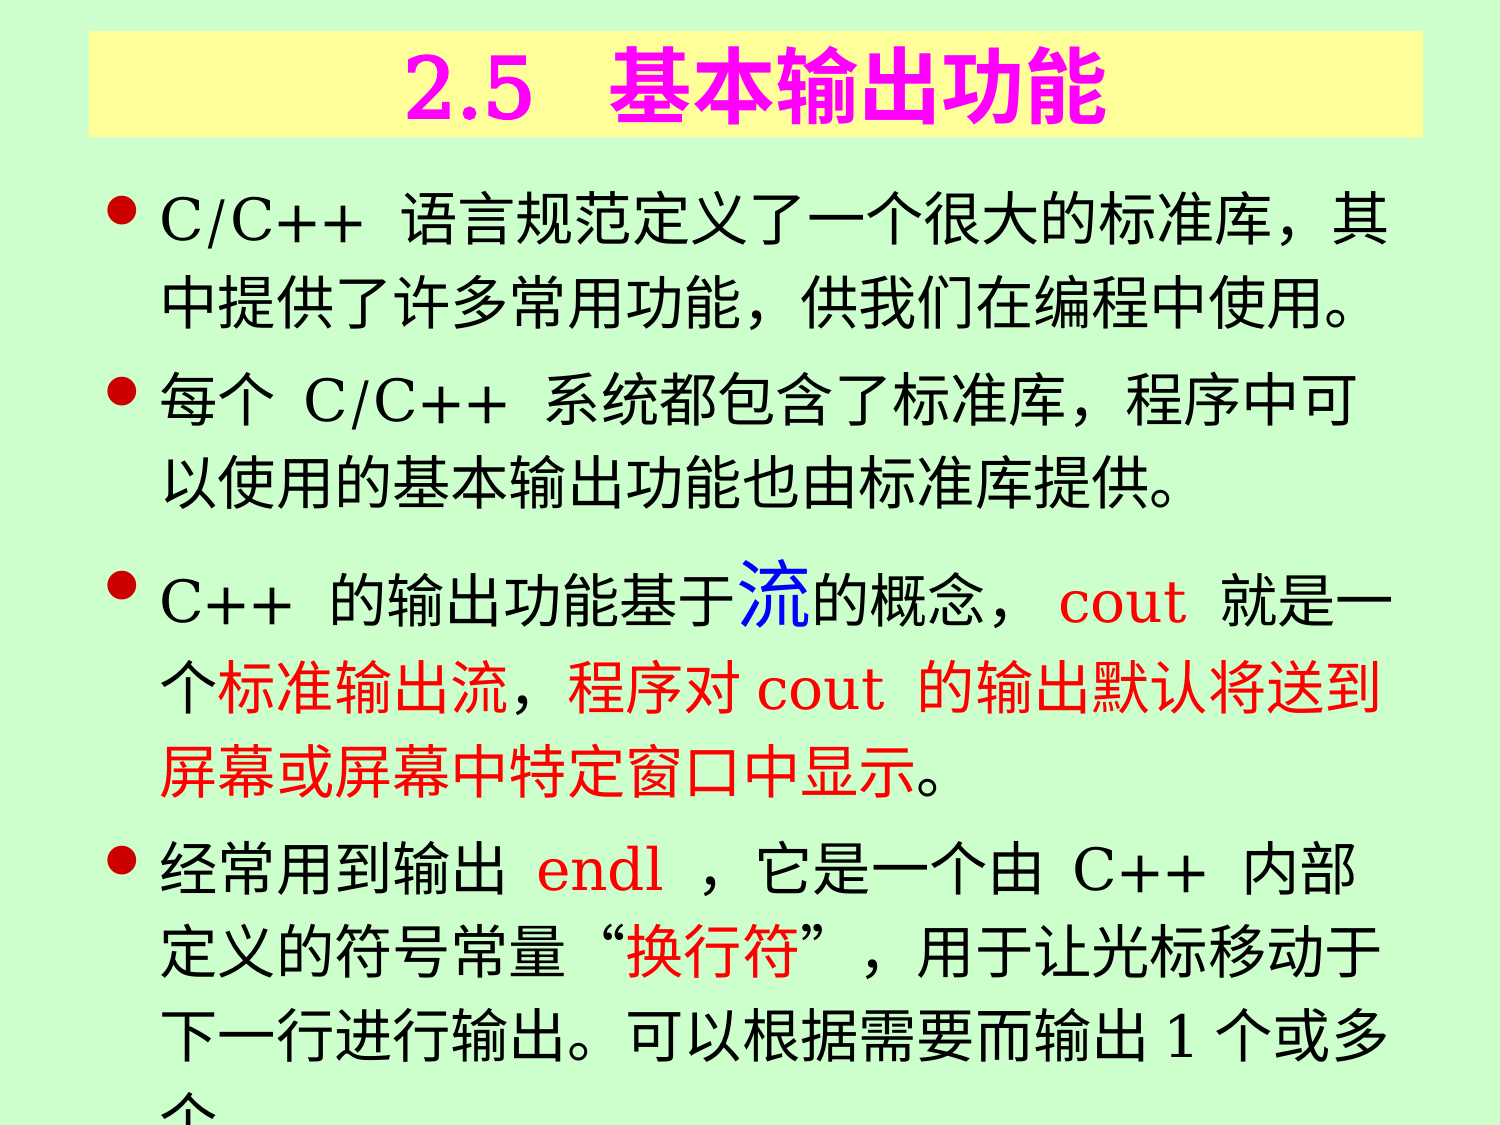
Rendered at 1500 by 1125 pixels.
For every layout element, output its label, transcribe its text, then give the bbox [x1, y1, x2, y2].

slide_number [1074, 1046, 1426, 1103]
list C/C++ 语言规范定义了一个很大的标准库，其中提供了许多常用功能，供我们在编程中使用。 每个 C/C++ 系统都包含了标准库，程序中可以使用的基本输出功能也由标准库提供。 C++ 的输出功能基于流的概念，cout 就是一个标准输出流，程序对cout 的输出默认将送到屏幕或屏幕中特定窗口中显示。 经常用到输出 endl ，它是一个由 C++ 内部定义的符号常量“换行符”，用于让光标移动于下一行进行输出。可以根据需要而输出1个或多个。 [88, 160, 1424, 1048]
title 2.5 基本输出功能 [88, 30, 1424, 138]
